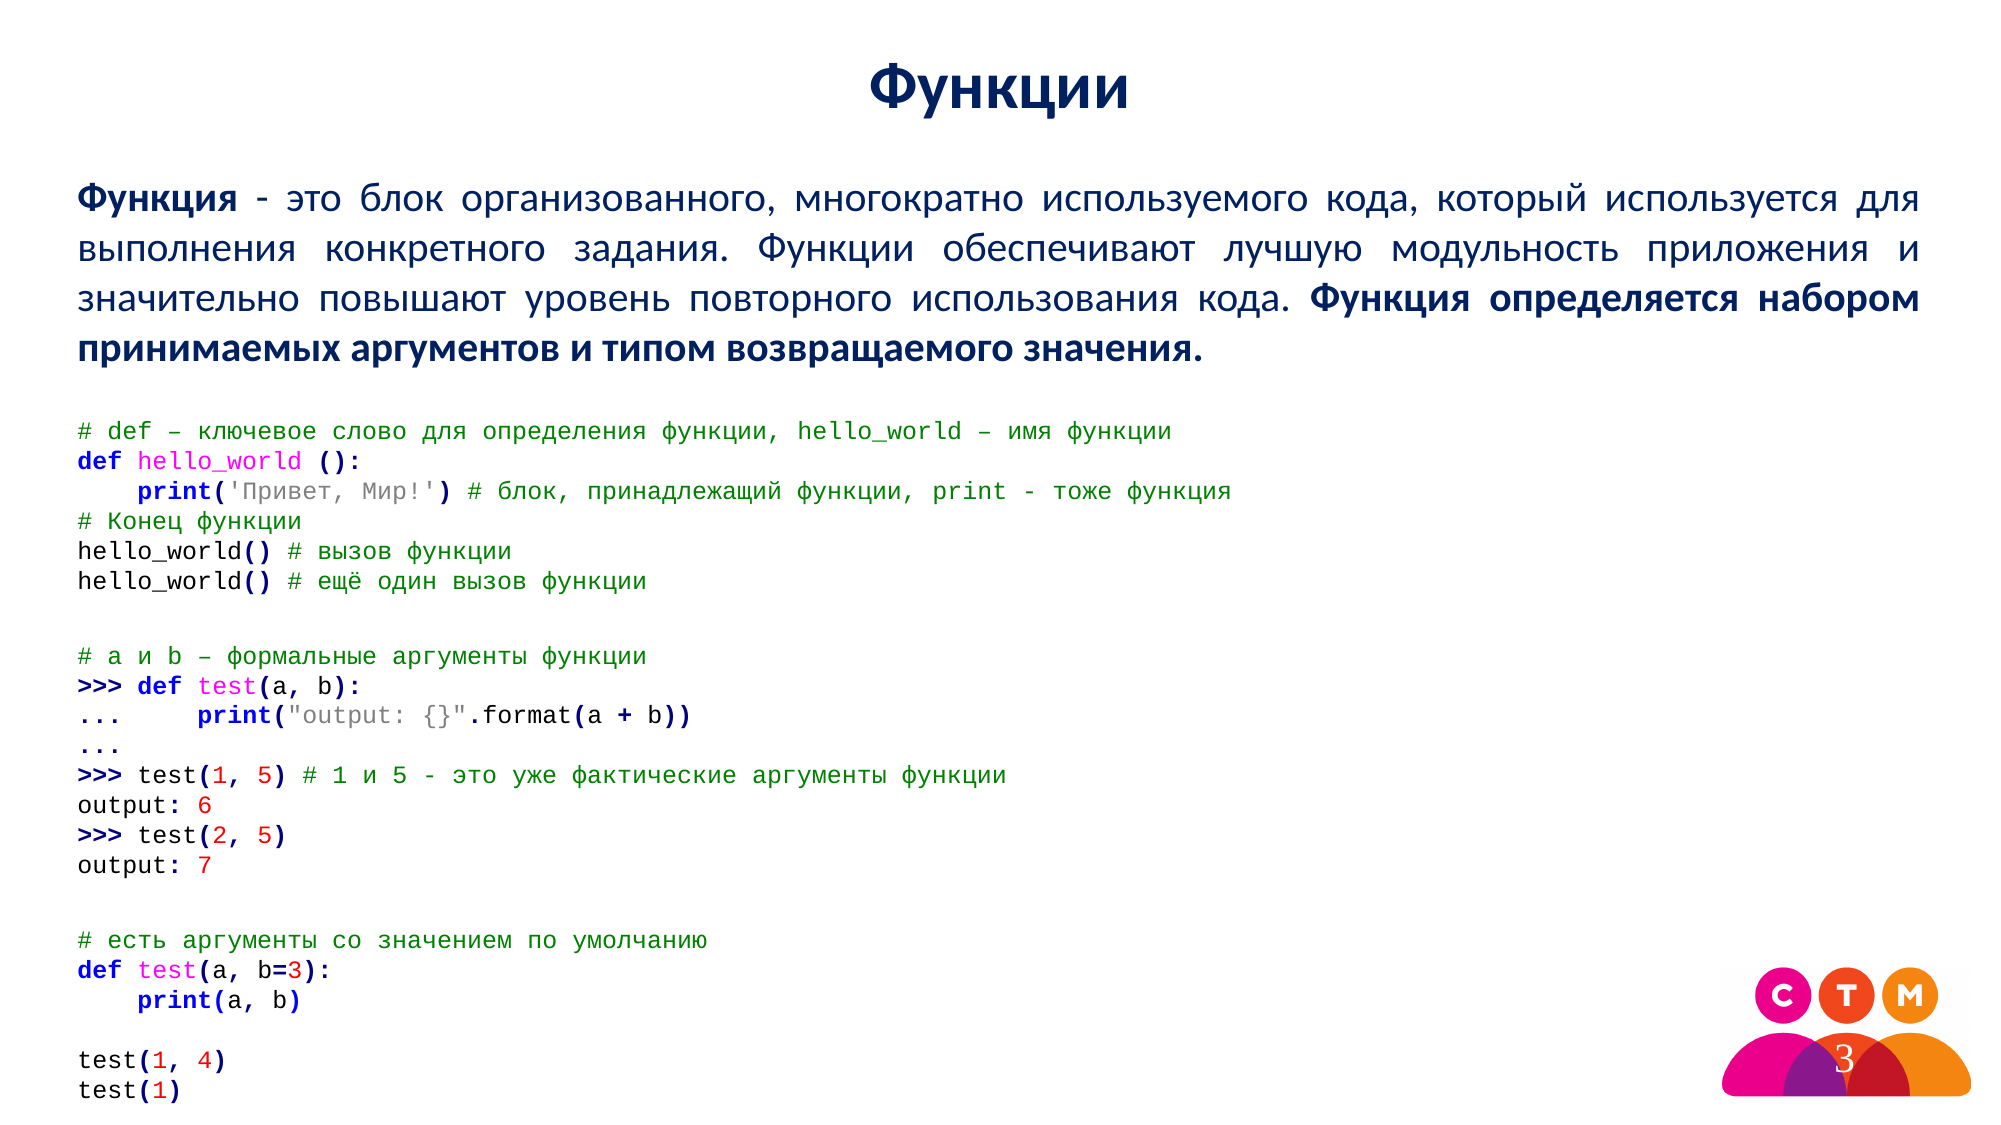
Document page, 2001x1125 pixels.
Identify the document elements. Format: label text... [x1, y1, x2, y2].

picture [1936, 966, 1972, 1097]
text_box Функция - это блок организованного, многократно используемого кода, который используется для выполнения конкретного задания. Функции обеспечивают лучшую модульность приложения и значительно повышают уровень повторного использования кода. Функция определяется набором принимаемых аргументов и типом возвращаемого значения. # def – ключевое слово для определения функции, hello_world – имя функции def hello_world (): print('Привет, Мир!') # блок, принадлежащий функции, print - тоже функция # Конец функции hello_world() # вызов функции hello_world() # ещё один вызов функции # a и b – формальные аргументы функции >>> def test(a, b): ... print("output: {}".format(a + b)) ... >>> test(1, 5) # 1 и 5 - это уже фактические аргументы функции output: 6 >>> test(2, 5) output: 7 # есть аргументы со значением по умолчанию def test(a, b=3): print(a, b) test(1, 4) test(1) [62, 162, 1936, 1097]
title Функции [0, 34, 2000, 149]
text_box 3 [1936, 1029, 1969, 1097]
